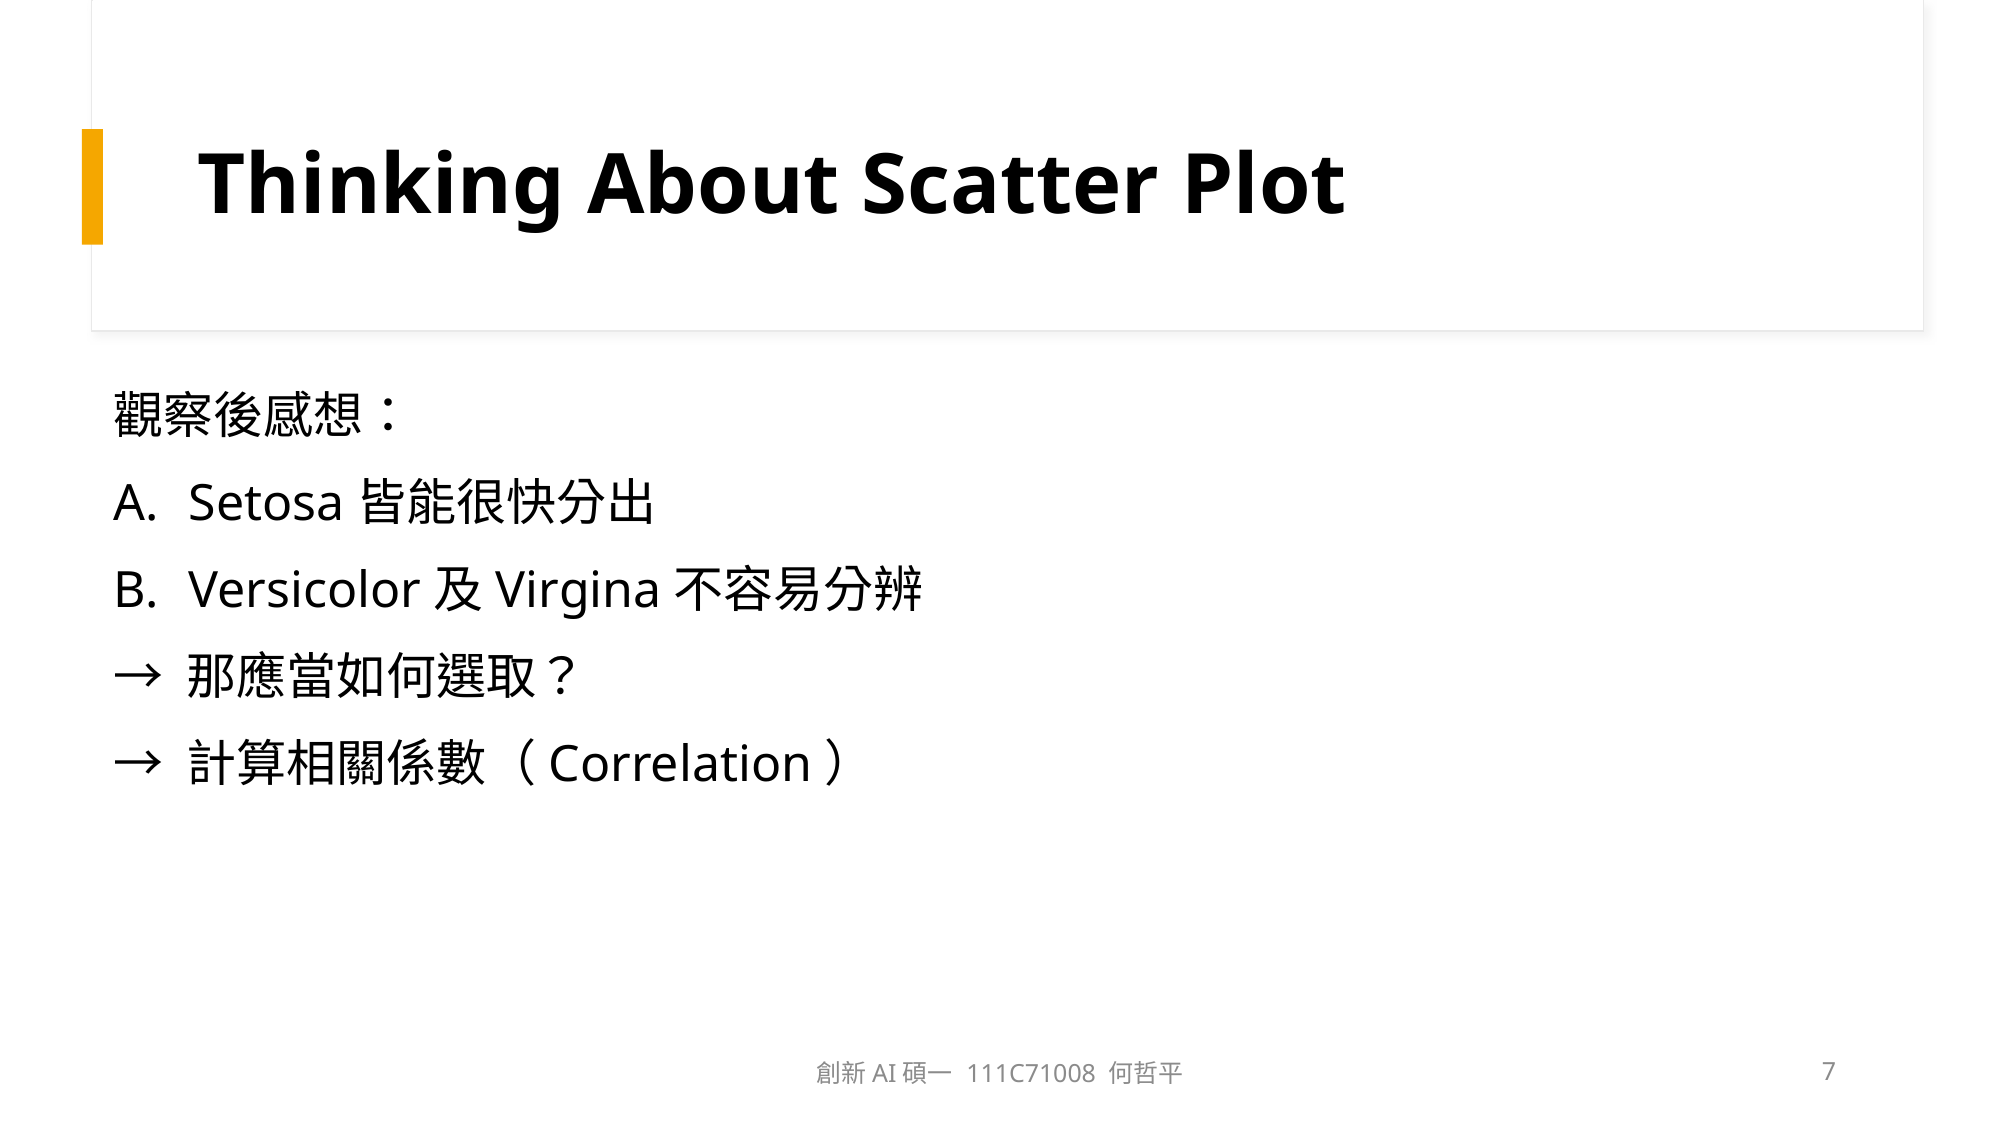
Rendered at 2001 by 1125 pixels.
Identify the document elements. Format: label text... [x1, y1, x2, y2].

list 觀察後感想： Setosa皆能很快分出 Versicolor及Virgina不容易分辨 → 那應當如何選取？ → 計算相關係數（Correlation） [98, 370, 1851, 1013]
footer 創新AI碩一 111C71008 何哲平 [662, 1042, 1338, 1103]
title Thinking About Scatter Plot [183, 90, 1851, 284]
slide_number 7 [1401, 1042, 1851, 1103]
